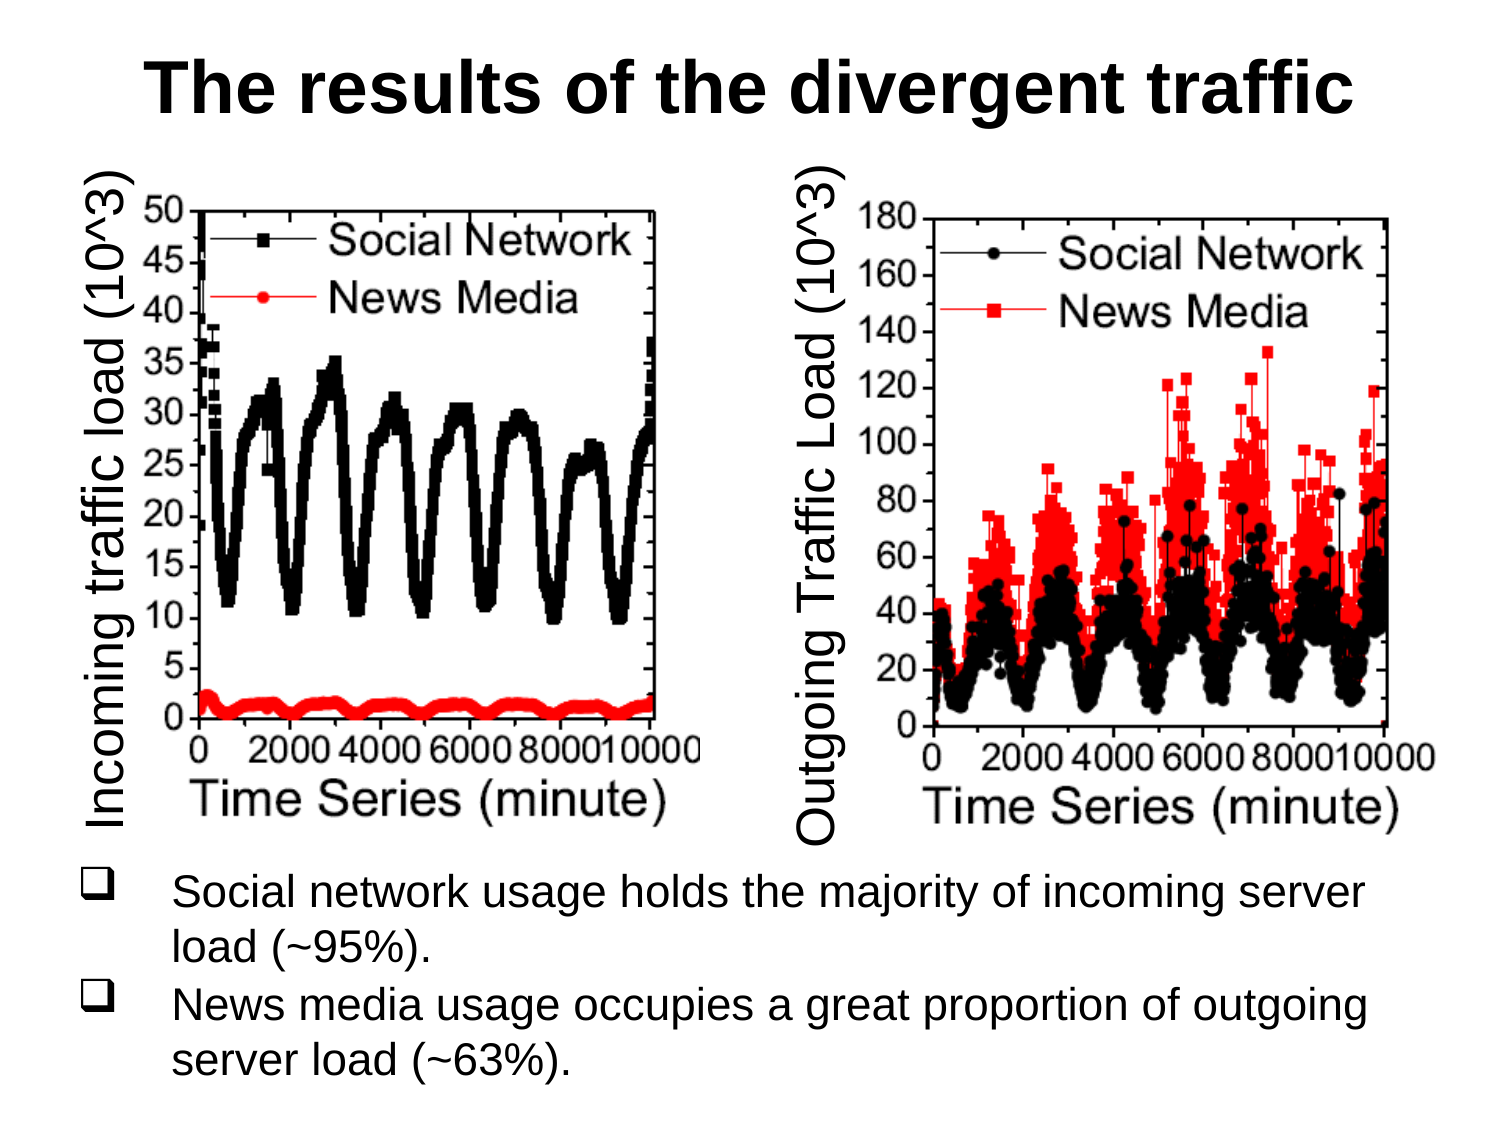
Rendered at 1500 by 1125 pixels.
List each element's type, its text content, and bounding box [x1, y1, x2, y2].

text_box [62, 149, 701, 851]
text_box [749, 137, 1451, 876]
text_box Social network usage holds the majority of incoming server load (~95%). [62, 833, 1500, 946]
text_box News media usage occupies a great proportion of outgoing server load (~63%). [62, 946, 1500, 1113]
title The results of the divergent traffic [62, 0, 1438, 167]
